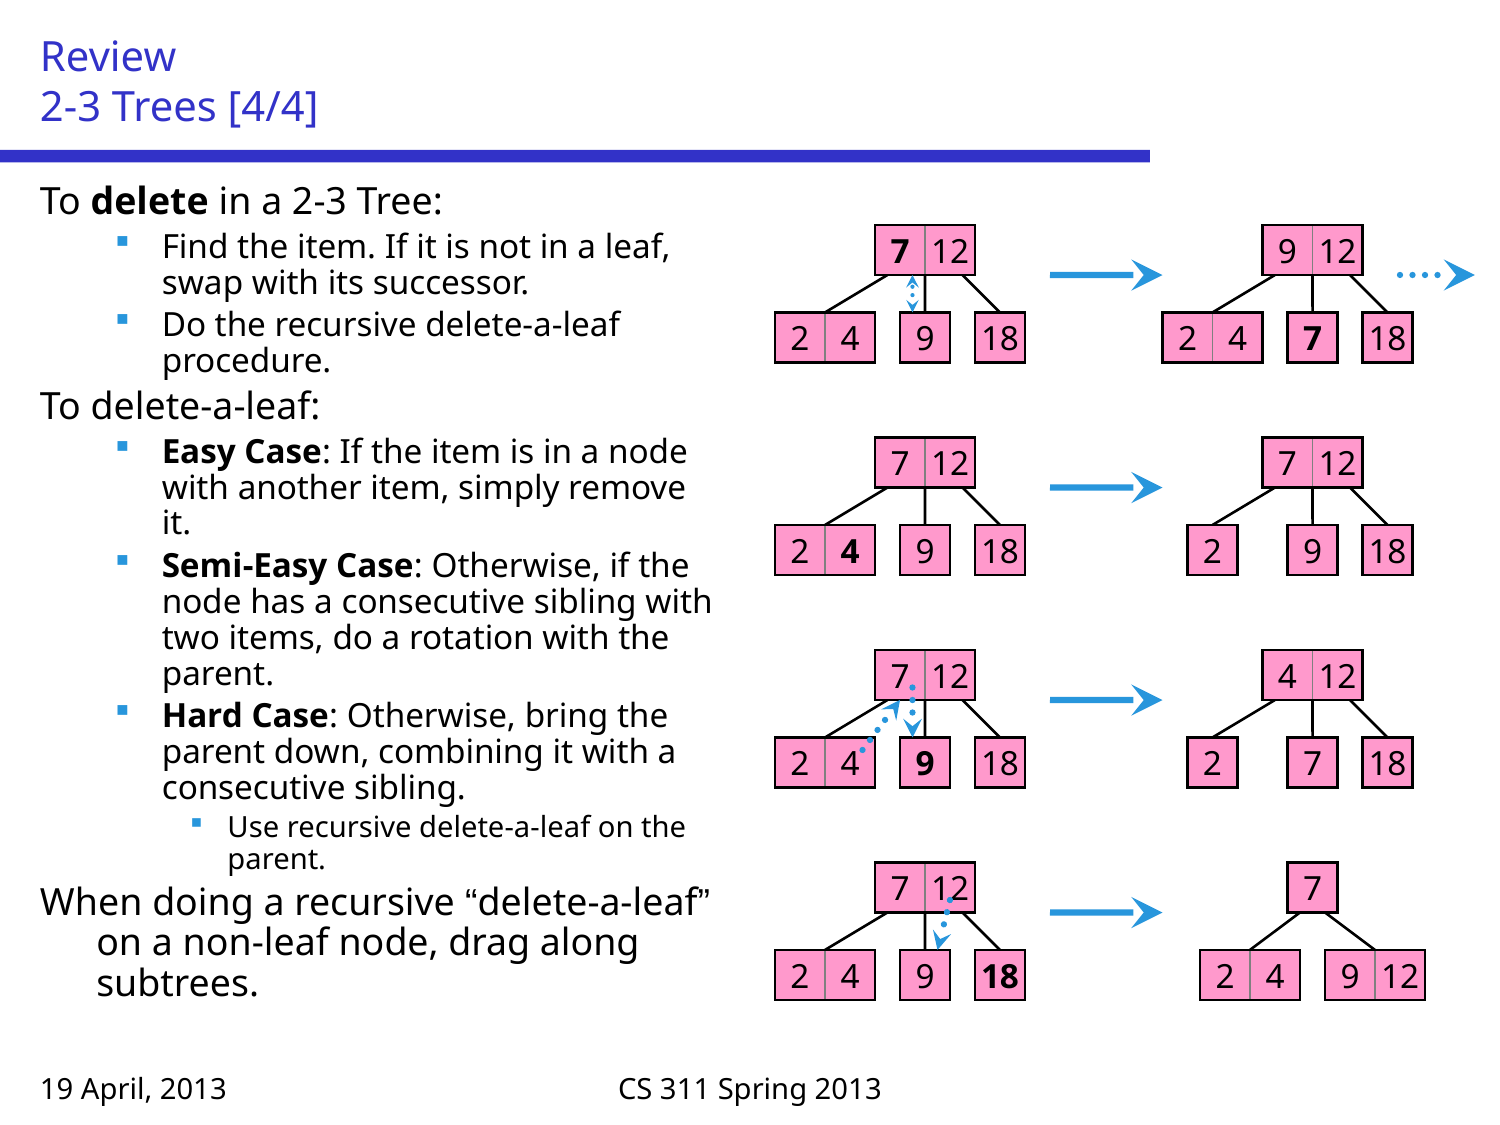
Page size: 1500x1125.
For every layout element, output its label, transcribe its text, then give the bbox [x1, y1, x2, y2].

text_box 18 [975, 312, 1025, 363]
text_box [1325, 950, 1425, 1000]
text_box [1141, 264, 1163, 286]
text_box 7 [1287, 737, 1338, 788]
text_box 9 [900, 950, 950, 1000]
text_box [906, 300, 919, 313]
text_box [1141, 902, 1163, 923]
text_box [887, 699, 901, 714]
text_box [906, 274, 919, 288]
text_box 18 [975, 950, 1025, 1000]
text_box 2 [1187, 525, 1238, 575]
text_box 9 [900, 525, 950, 575]
text_box 18 [1362, 312, 1413, 363]
text_box 7 [1287, 862, 1338, 913]
text_box [1262, 650, 1363, 700]
text_box [1141, 477, 1163, 498]
text_box [1454, 264, 1475, 286]
text_box 18 [1362, 525, 1413, 575]
text_box [1262, 224, 1363, 275]
text_box [1200, 950, 1300, 1000]
text_box 9 [900, 312, 950, 363]
text_box [875, 650, 975, 700]
text_box [774, 525, 875, 575]
text_box 9 [900, 737, 950, 788]
text_box 18 [975, 737, 1025, 788]
text_box 9 [1287, 525, 1338, 575]
text_box 18 [1362, 737, 1413, 788]
text_box 18 [975, 525, 1025, 575]
text_box [1162, 312, 1263, 363]
text_box [934, 936, 947, 950]
text_box [875, 224, 975, 275]
title Review 2-3 Trees [4/4] [24, 24, 1475, 138]
text_box 2 [1187, 737, 1238, 788]
text_box 7 [1287, 312, 1338, 363]
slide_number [24, 1062, 375, 1113]
list To delete in a 2-3 Tree: Find the item. If it is not in a leaf, swap with its successor. Do the recursive delete-a-leaf procedure. To delete-a-leaf: Easy Case: If the item is in a node with another item, simply remove it. Semi-Easy Case: Otherwise, if the node has a consecutive sibling with two items, do a rotation with the parent. Hard Case: Otherwise, bring the parent down, combining it with a consecutive sibling. Use recursive delete-a-leaf on the parent. When doing a recursive “delete-a-leaf” on a non-leaf node, drag along subtrees. [24, 174, 738, 1050]
text_box [1262, 437, 1363, 488]
text_box [875, 437, 975, 488]
footer CS 311 Spring 2013 [387, 1062, 1113, 1113]
text_box [1141, 689, 1163, 711]
text_box [774, 950, 875, 1000]
text_box [906, 725, 919, 738]
text_box [875, 862, 975, 913]
text_box [774, 737, 875, 788]
text_box [774, 312, 875, 363]
